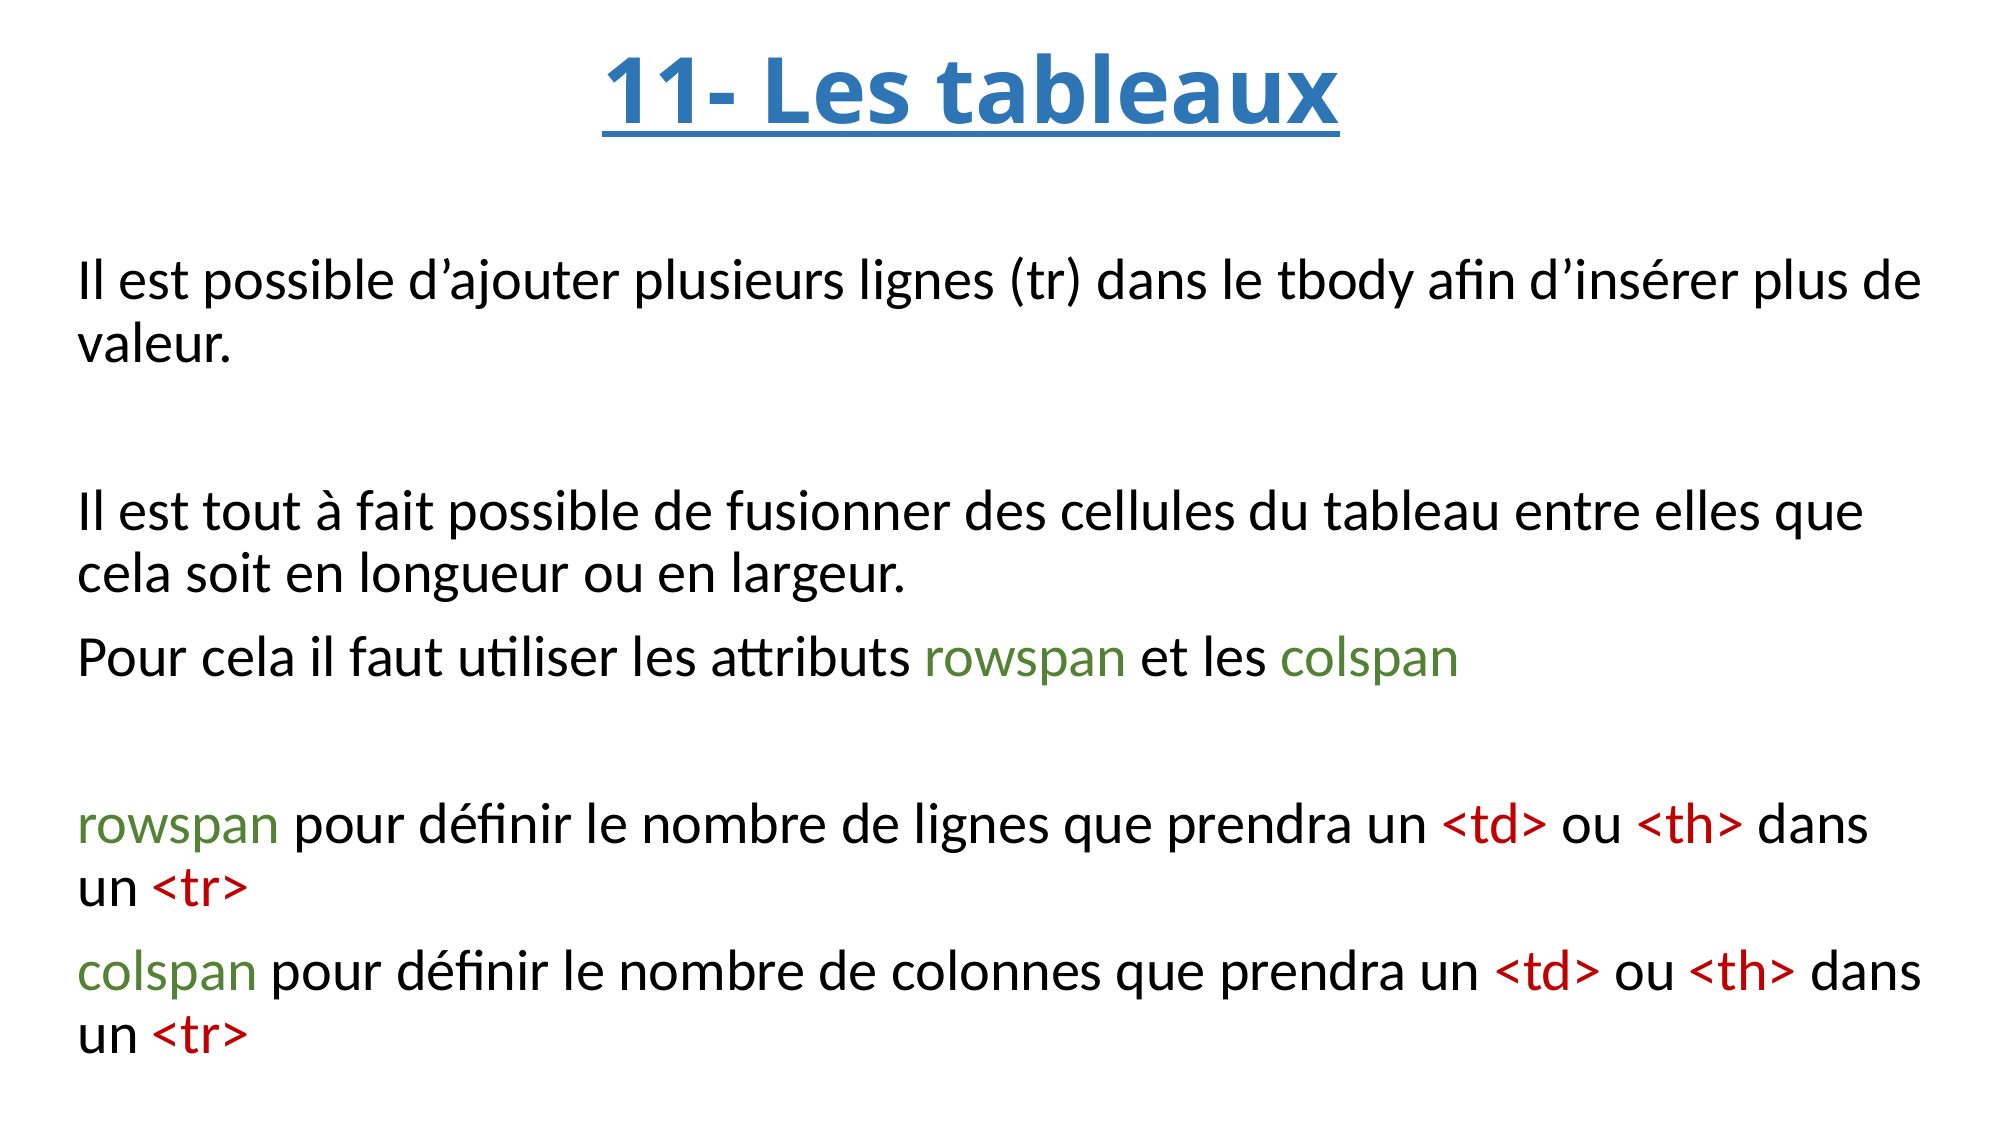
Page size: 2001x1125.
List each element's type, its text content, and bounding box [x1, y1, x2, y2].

list Il est possible d’ajouter plusieurs lignes (tr) dans le tbody afin d’insérer plus de valeur. Il est tout à fait possible de fusionner des cellules du tableau entre elles que cela soit en longueur ou en largeur. Pour cela il faut utiliser les attributs rowspan et les colspan rowspan pour définir le nombre de lignes que prendra un <td> ou <th> dans un <tr> colspan pour définir le nombre de colonnes que prendra un <td> ou <th> dans un <tr> [62, 151, 1957, 1125]
title 11- Les tableaux [137, 15, 1863, 151]
